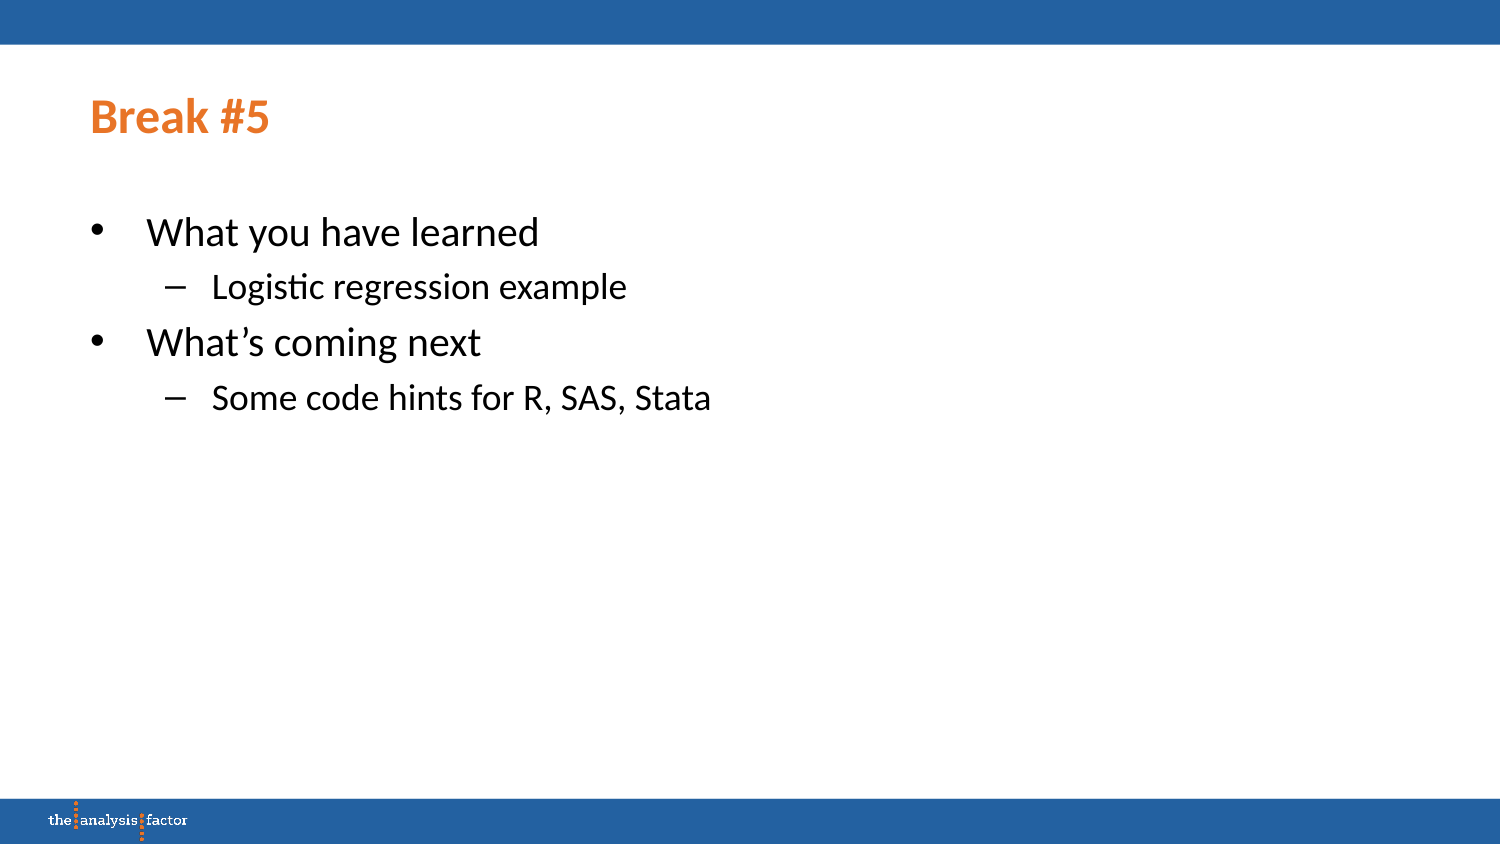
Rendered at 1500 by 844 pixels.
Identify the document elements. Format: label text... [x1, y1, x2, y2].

list What you have learned Logistic regression example What’s coming next Some code hints for R, SAS, Stata [75, 196, 1425, 797]
title Break #5 [75, 43, 1425, 185]
picture [48, 801, 188, 842]
